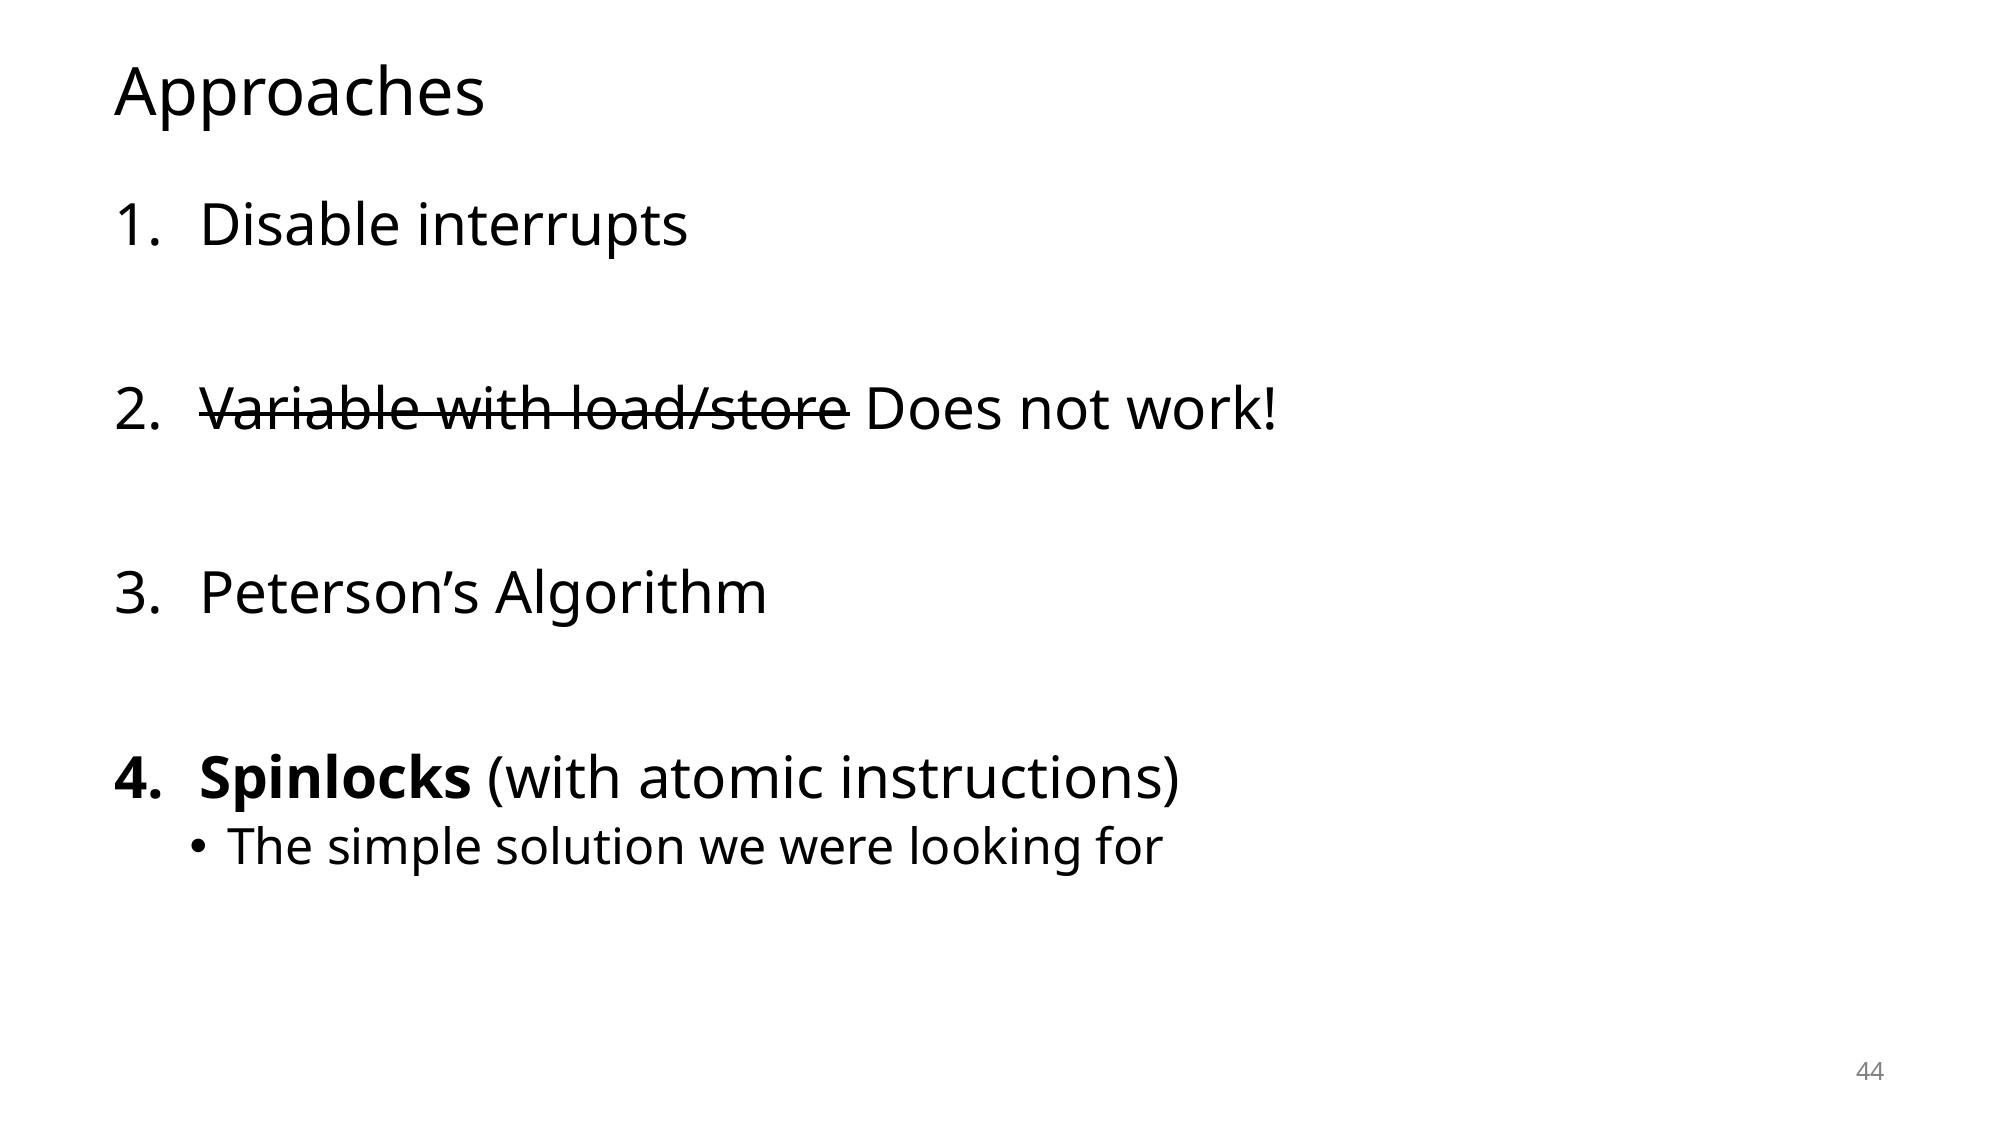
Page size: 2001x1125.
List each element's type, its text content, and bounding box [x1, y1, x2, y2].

title Approaches [99, 37, 1900, 150]
list Disable interrupts Variable with load/store Does not work! Peterson’s Algorithm Spinlocks (with atomic instructions) The simple solution we were looking for [99, 187, 1900, 1013]
slide_number 44 [1749, 1042, 1900, 1103]
